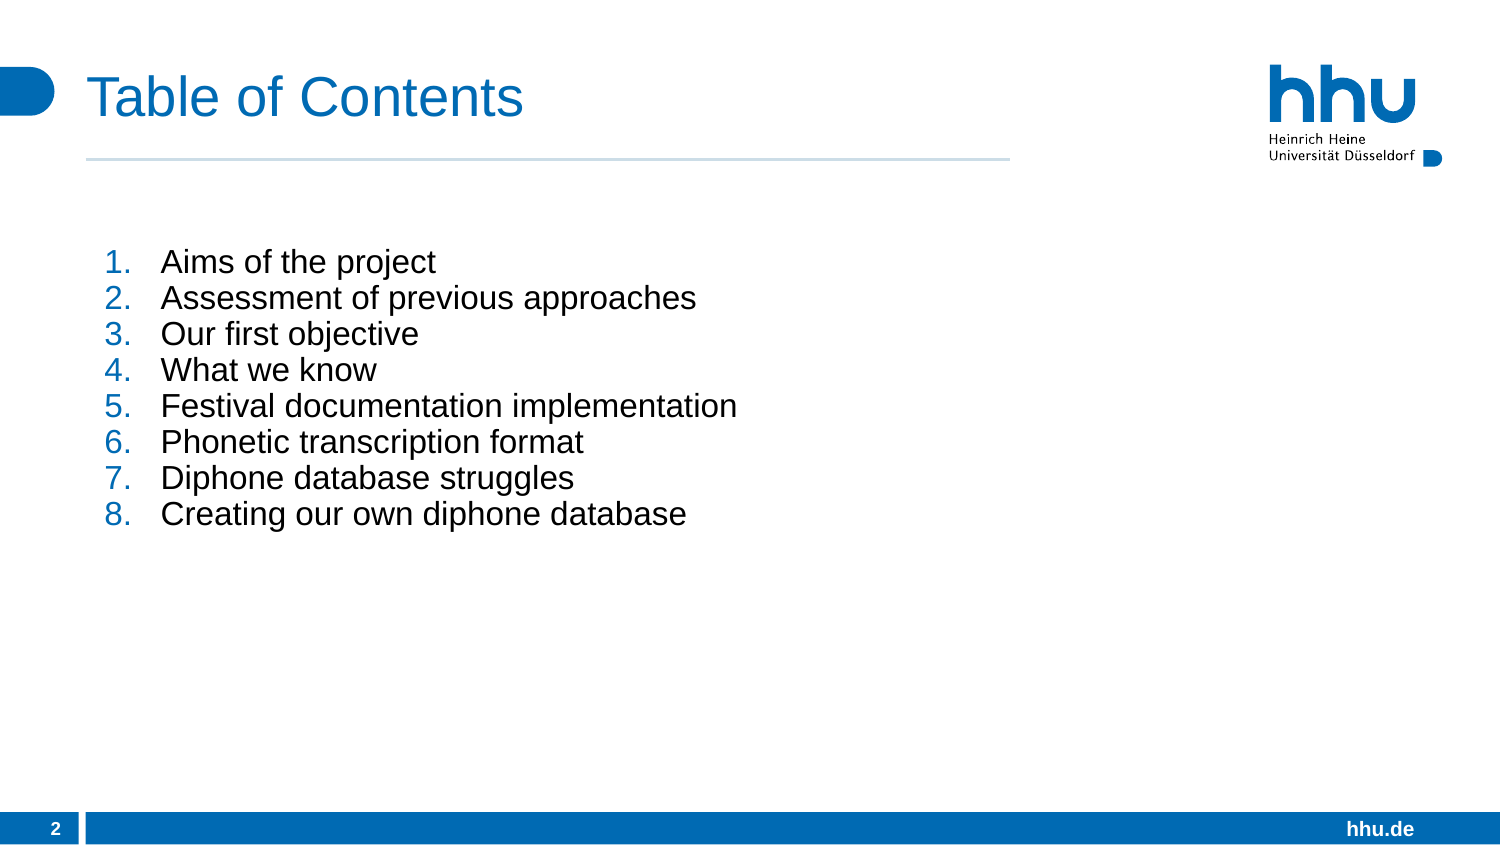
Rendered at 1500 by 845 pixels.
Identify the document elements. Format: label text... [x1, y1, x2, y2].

list Aims of the project Assessment of previous approaches Our first objective What we know Festival documentation implementation Phonetic transcription format Diphone database struggles Creating our own diphone database [85, 233, 1415, 807]
slide_number ‹#› [5, 816, 62, 841]
title Table of Contents [86, 54, 1207, 129]
